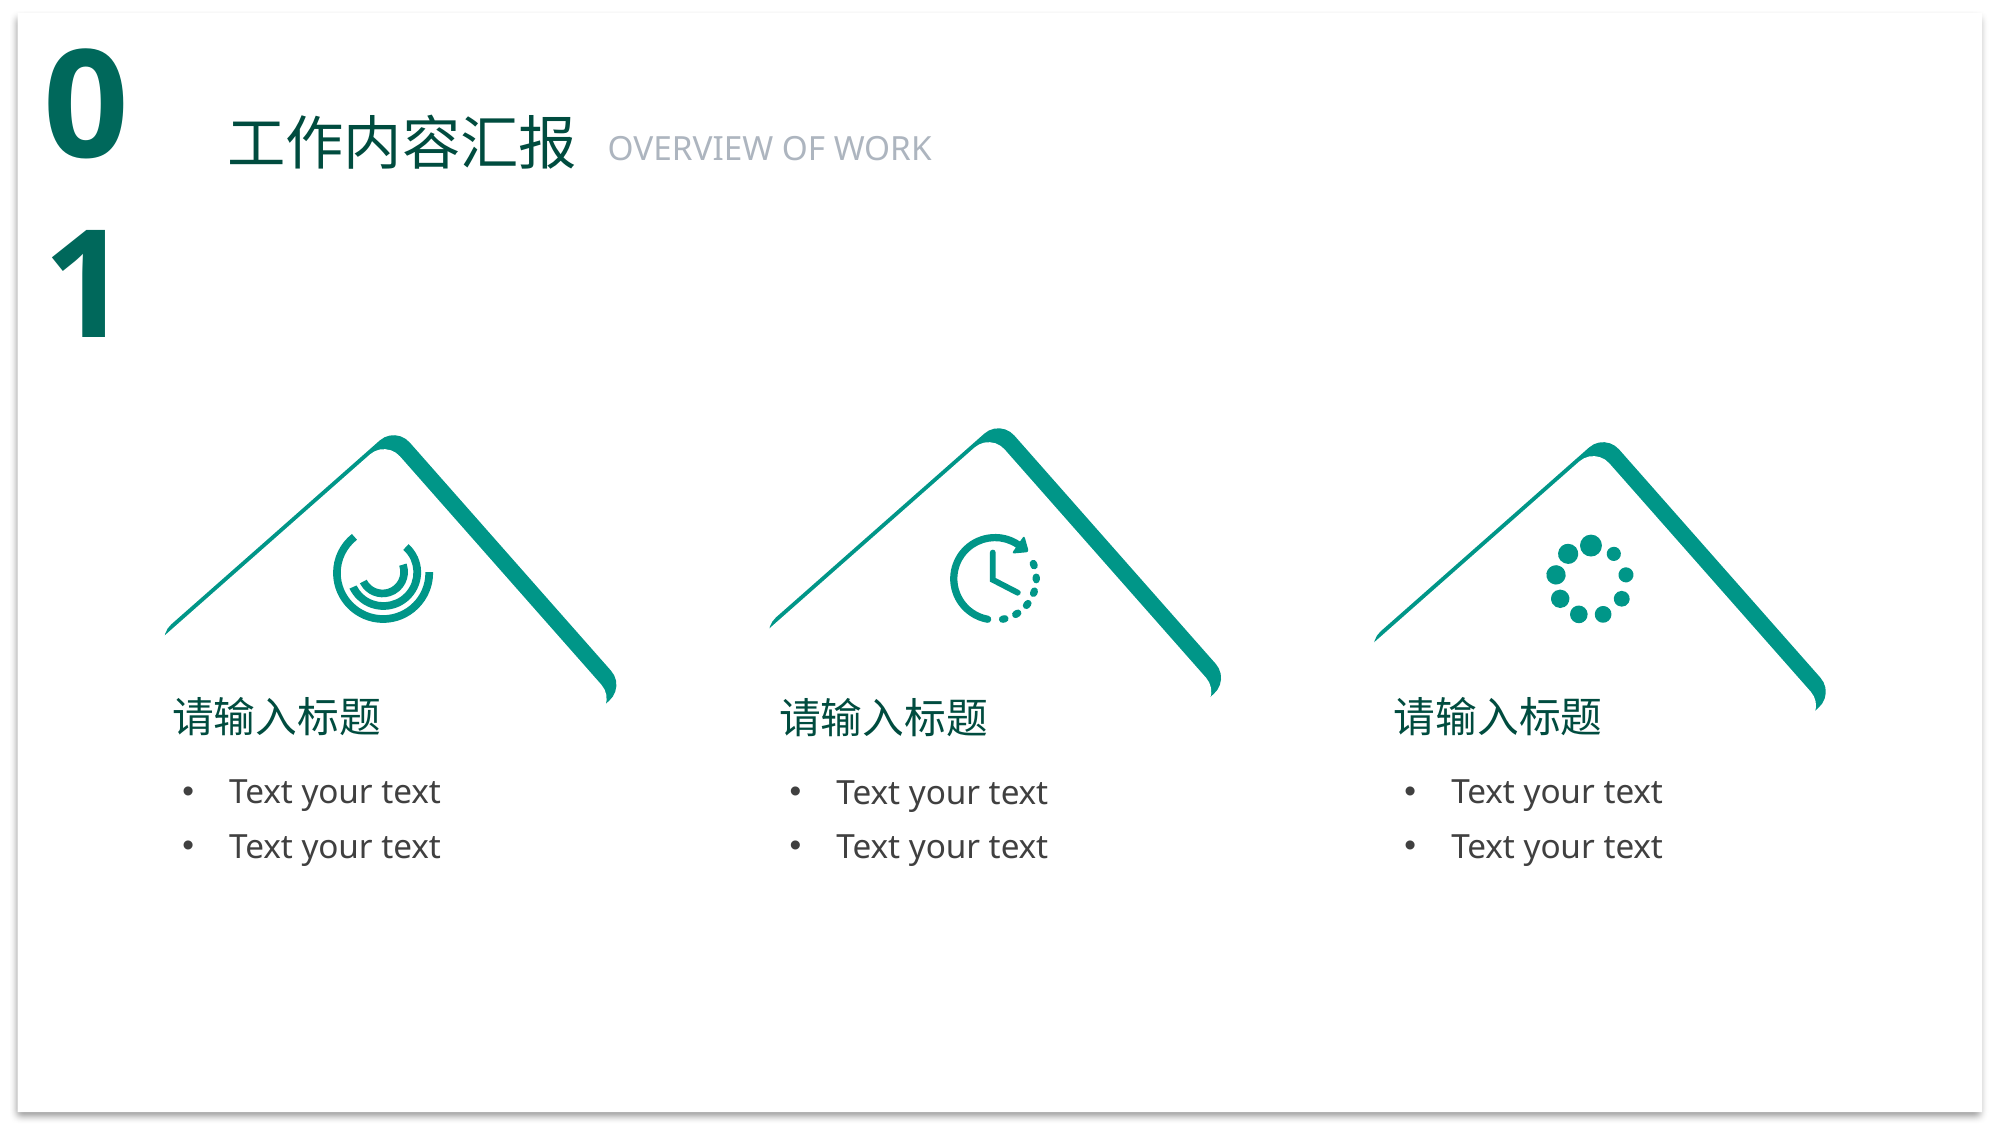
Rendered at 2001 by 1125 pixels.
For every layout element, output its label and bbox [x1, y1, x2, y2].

text_box [29, 0, 1098, 197]
text_box [722, 482, 1156, 871]
text_box [115, 489, 551, 870]
text_box [1337, 496, 1760, 870]
